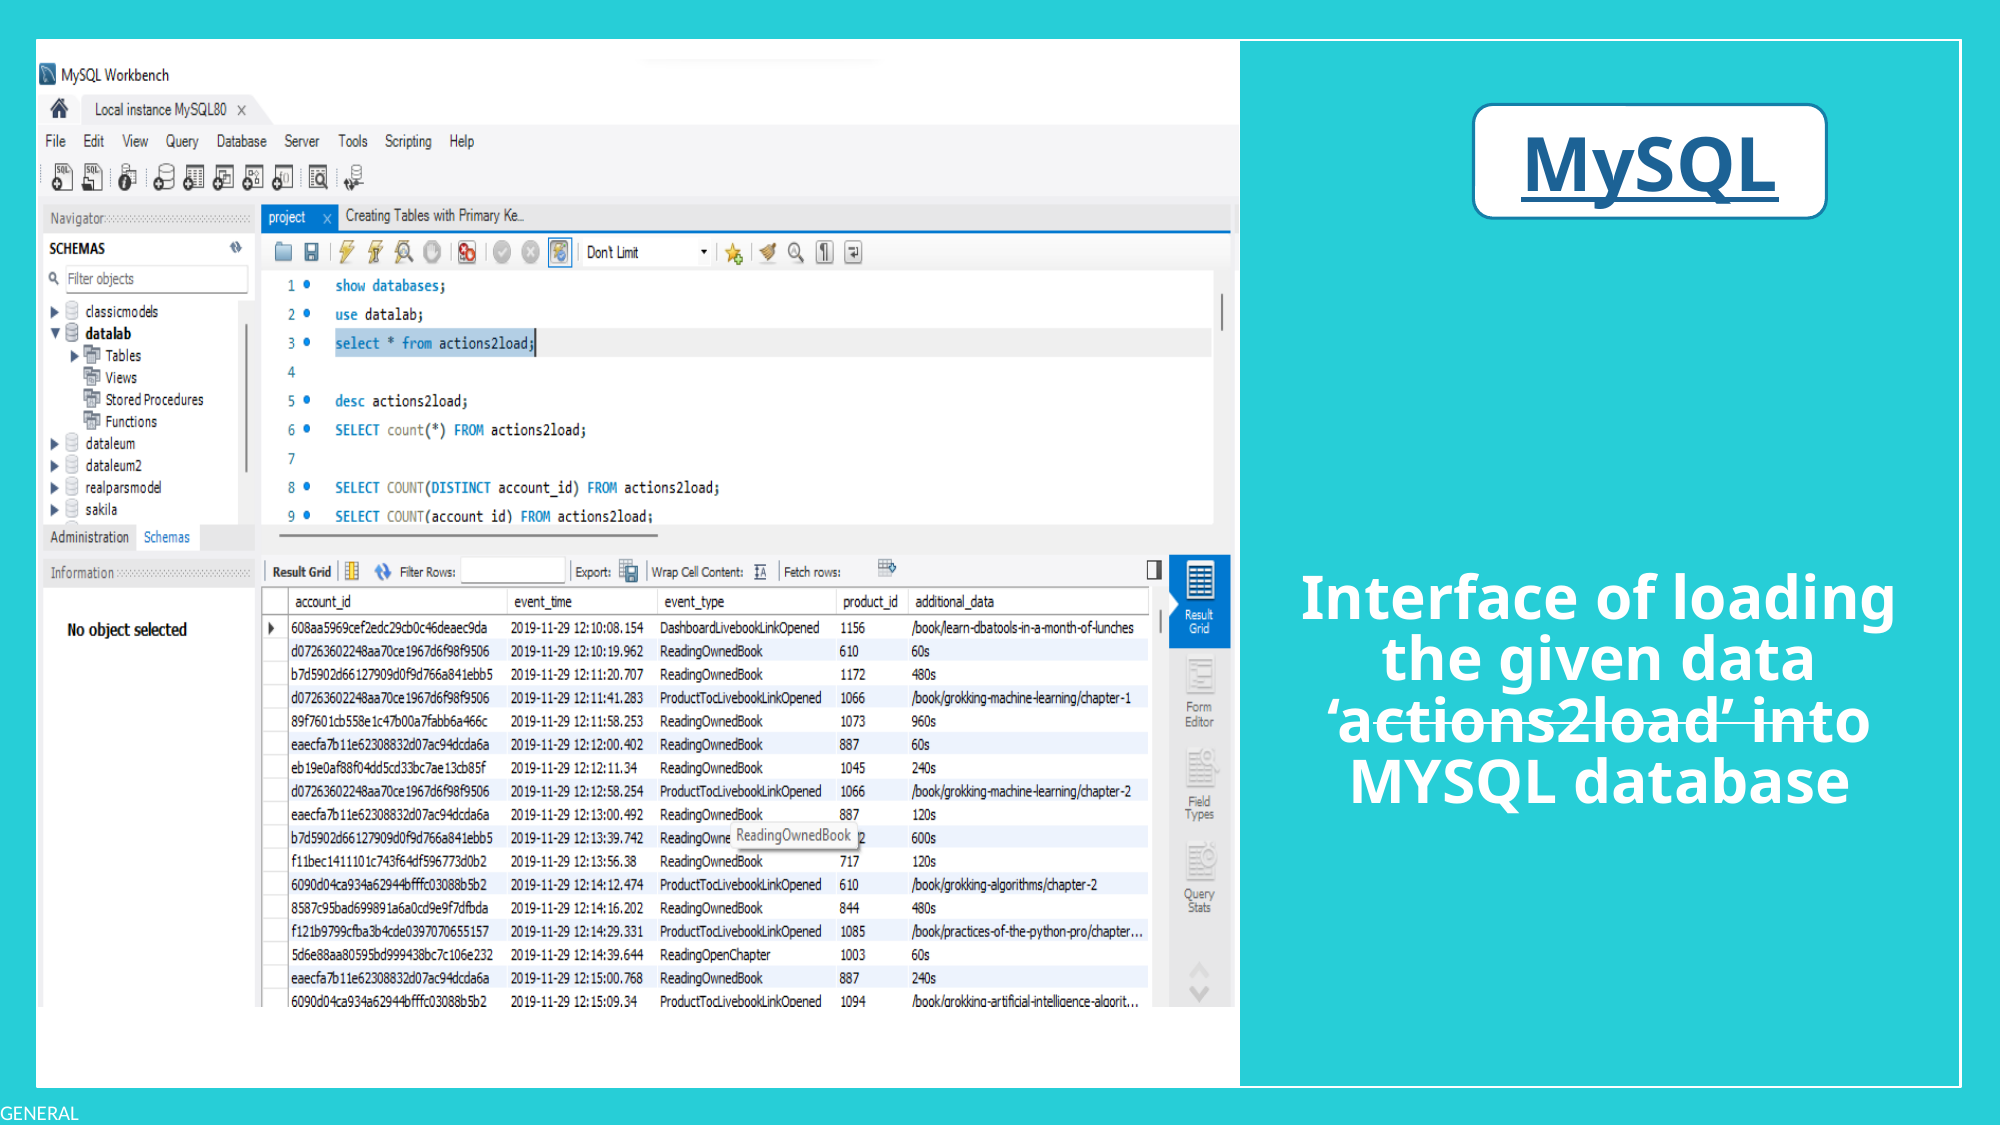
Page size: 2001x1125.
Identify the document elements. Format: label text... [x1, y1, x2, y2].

text_box [36, 39, 1962, 1088]
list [38, 59, 1239, 1008]
title Interface of loading the given data ‘actions2load’ into MYSQL database [1282, 401, 1917, 824]
text_box MySQL [1471, 102, 1828, 220]
